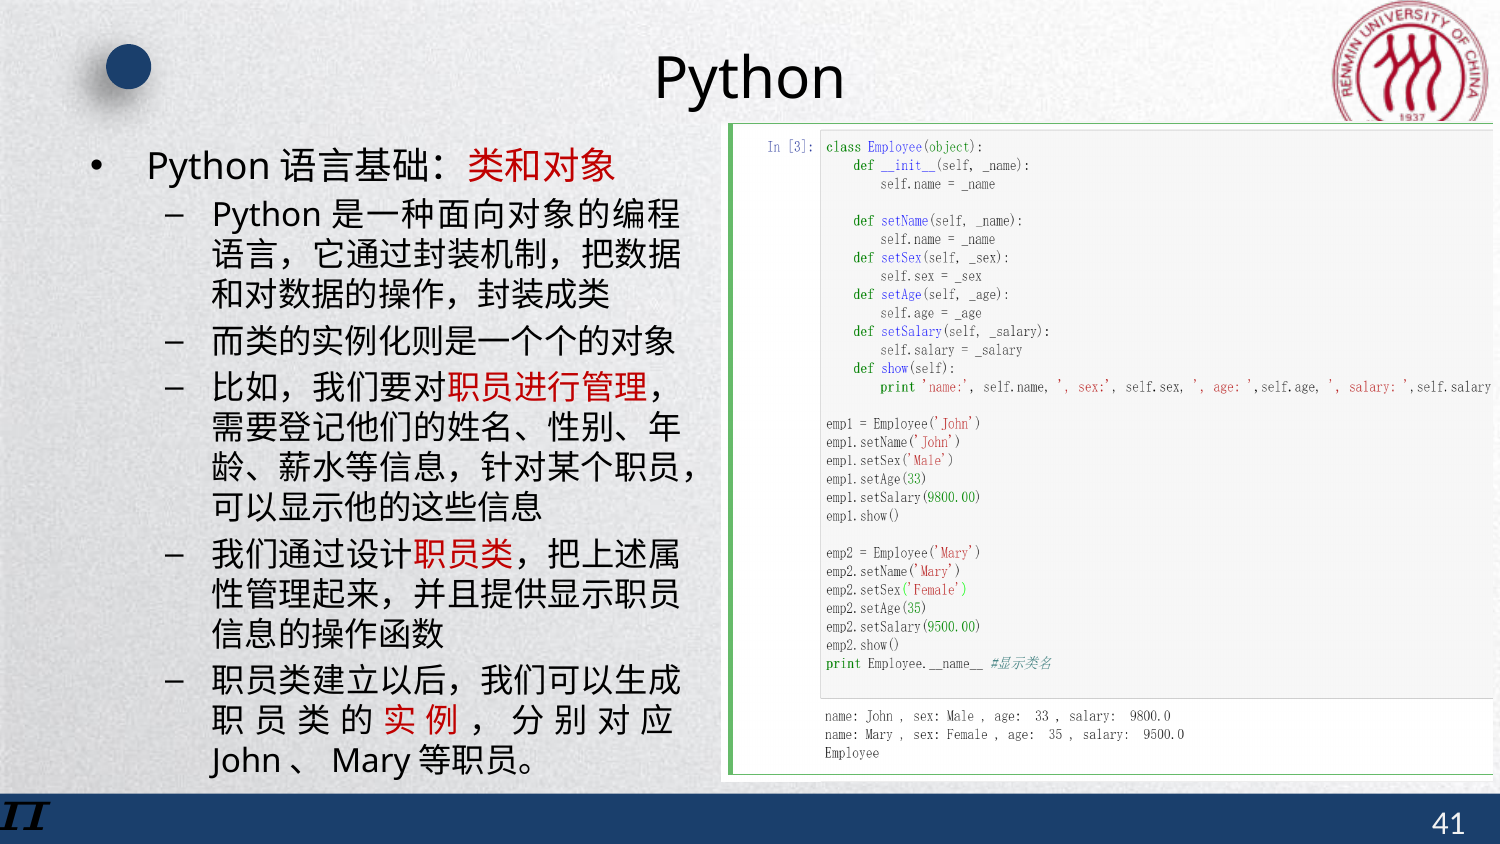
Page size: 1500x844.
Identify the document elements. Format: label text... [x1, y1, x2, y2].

list Python语言基础：类和对象 Python是一种面向对象的编程语言，它通过封装机制，把数据和对数据的操作，封装成类 而类的实例化则是一个个的对象 比如，我们要对职员进行管理，需要登记他们的姓名、性别、年龄、薪水等信息，针对某个职员，可以显示他的这些信息 我们通过设计职员类，把上述属性管理起来，并且提供显示职员信息的操作函数 职员类建立以后，我们可以生成职员类的实例，分别对应John、Mary等职员。 [75, 134, 697, 795]
picture [0, 0, 1500, 793]
title Python [75, 33, 1425, 116]
